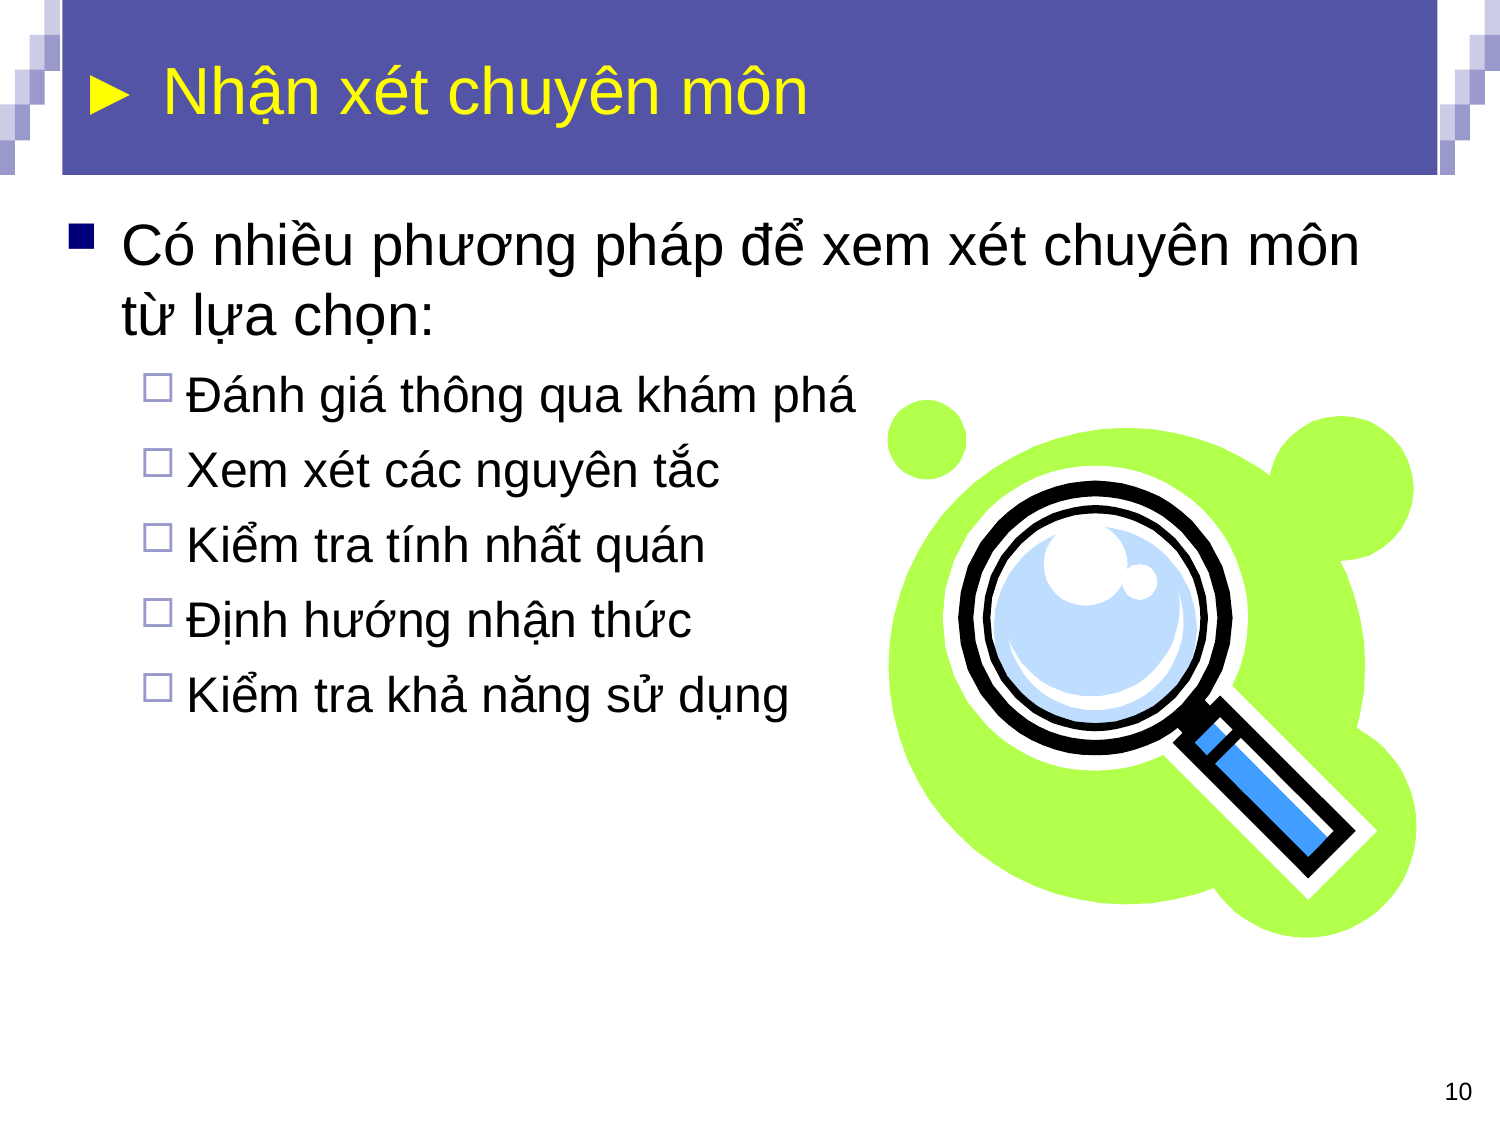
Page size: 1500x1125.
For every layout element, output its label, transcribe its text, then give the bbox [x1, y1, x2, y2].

list Có nhiều phương pháp để xem xét chuyên môn từ lựa chọn: Đánh giá thông qua khám phá Xem xét các nguyên tắc Kiểm tra tính nhất quán Định hướng nhận thức Kiểm tra khả năng sử dụng [50, 200, 1425, 1063]
picture [886, 399, 1417, 938]
title ► Nhận xét chuyên môn [62, 0, 1438, 175]
slide_number 10 [1137, 1062, 1488, 1113]
